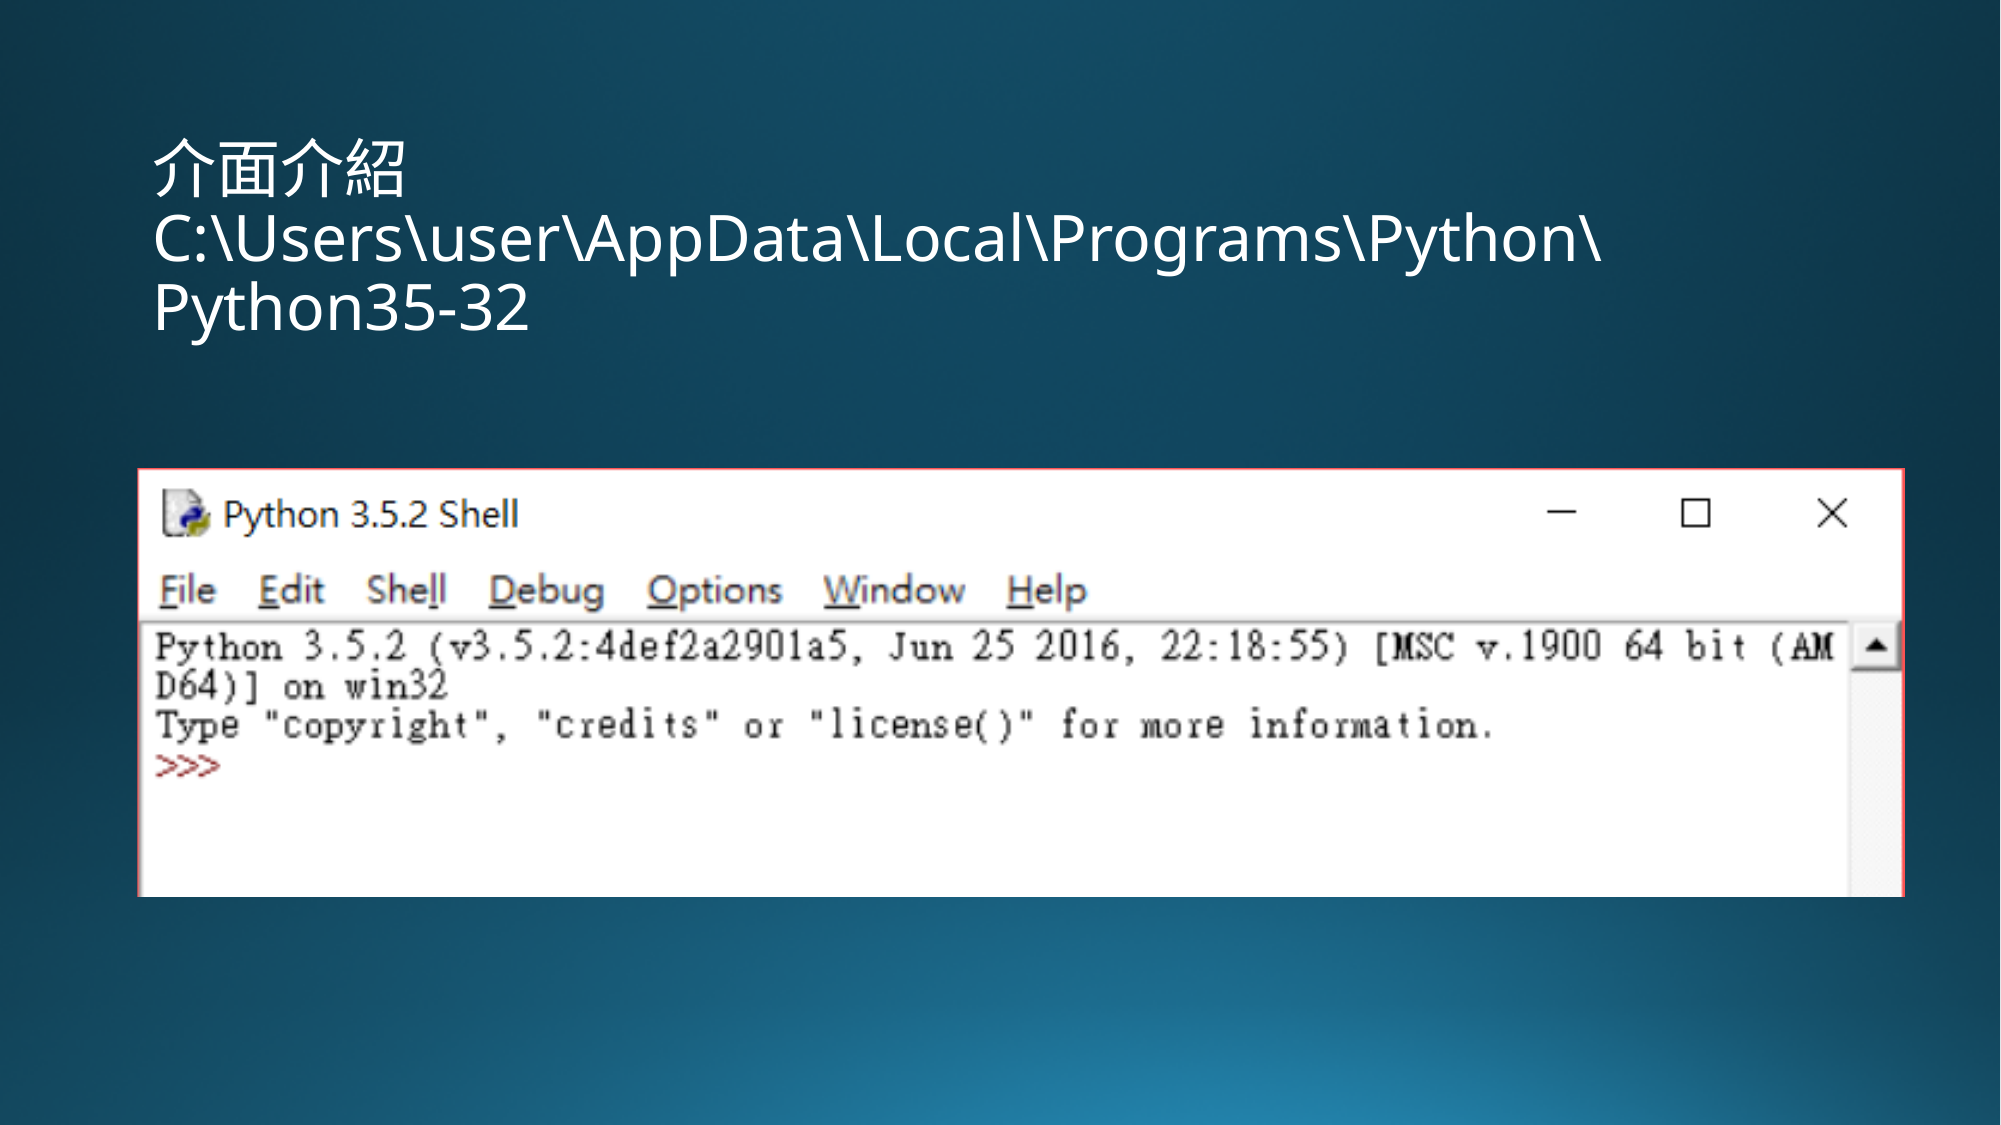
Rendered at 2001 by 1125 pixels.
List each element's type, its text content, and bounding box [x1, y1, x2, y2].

title 介面介紹 C:\Users\user\AppData\Local\Programs\Python\Python35-32 [137, 59, 1912, 499]
picture [0, 0, 2001, 1125]
